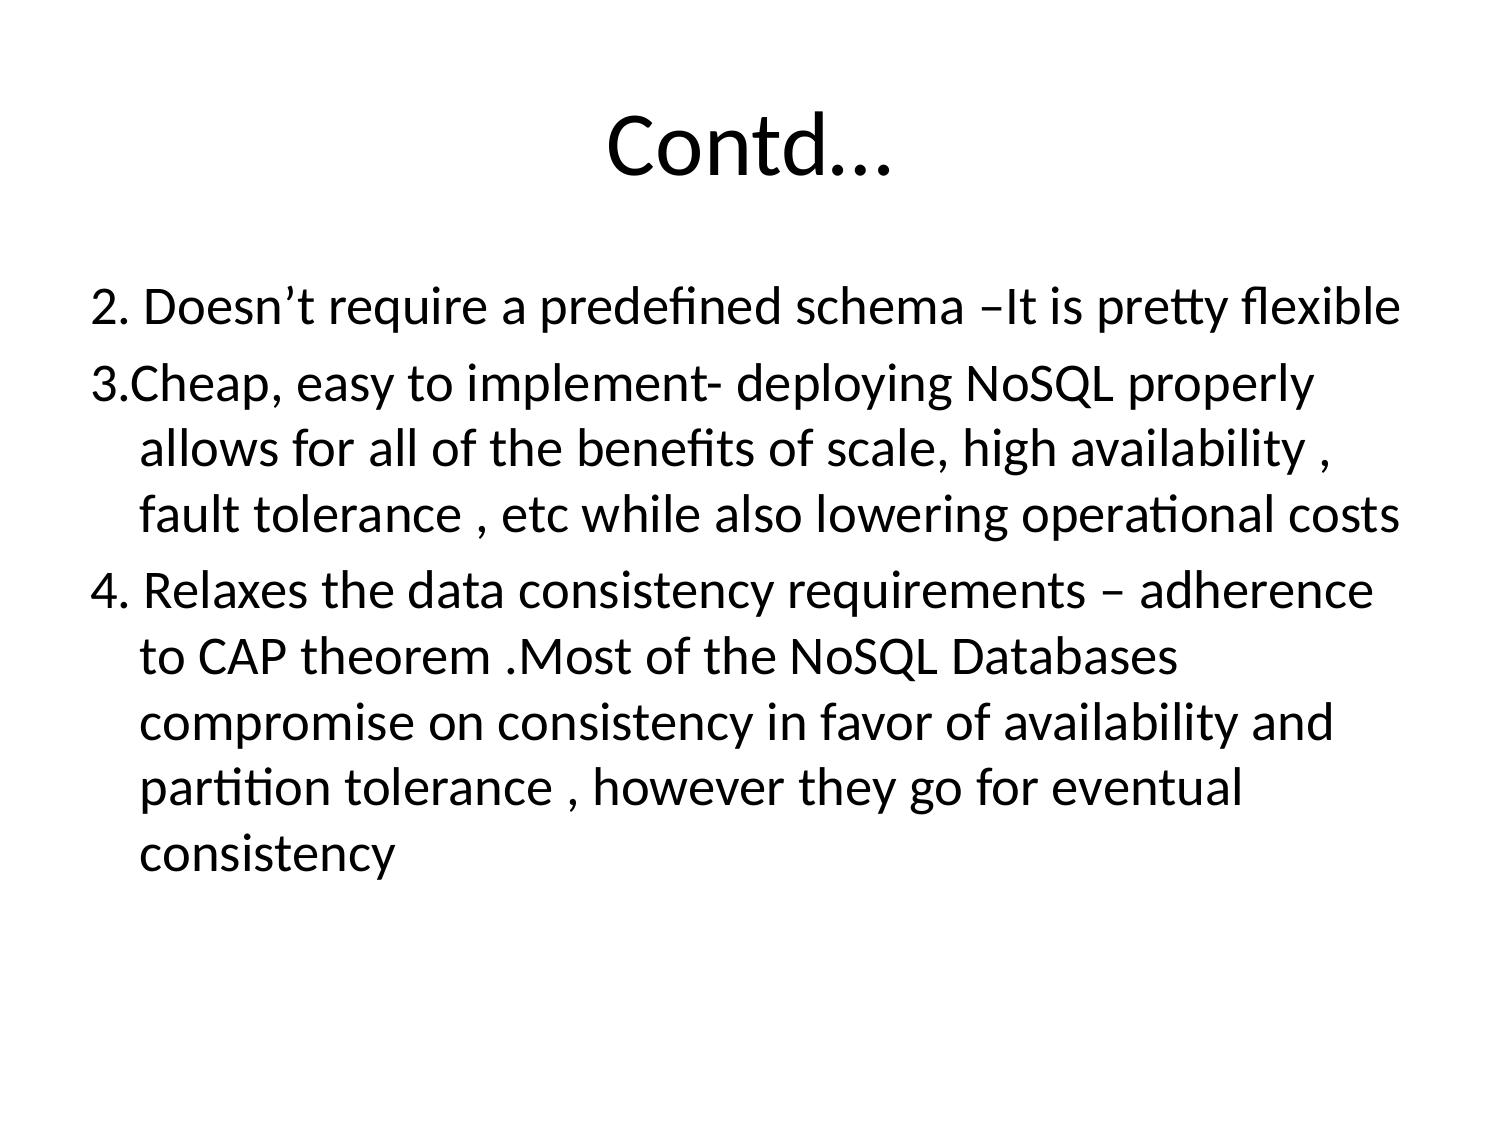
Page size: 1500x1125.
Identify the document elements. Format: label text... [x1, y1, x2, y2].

list 2. Doesn’t require a predefined schema –It is pretty flexible 3.Cheap, easy to implement- deploying NoSQL properly allows for all of the benefits of scale, high availability , fault tolerance , etc while also lowering operational costs 4. Relaxes the data consistency requirements – adherence to CAP theorem .Most of the NoSQL Databases compromise on consistency in favor of availability and partition tolerance , however they go for eventual consistency [75, 262, 1425, 1005]
title Contd… [75, 45, 1425, 233]
